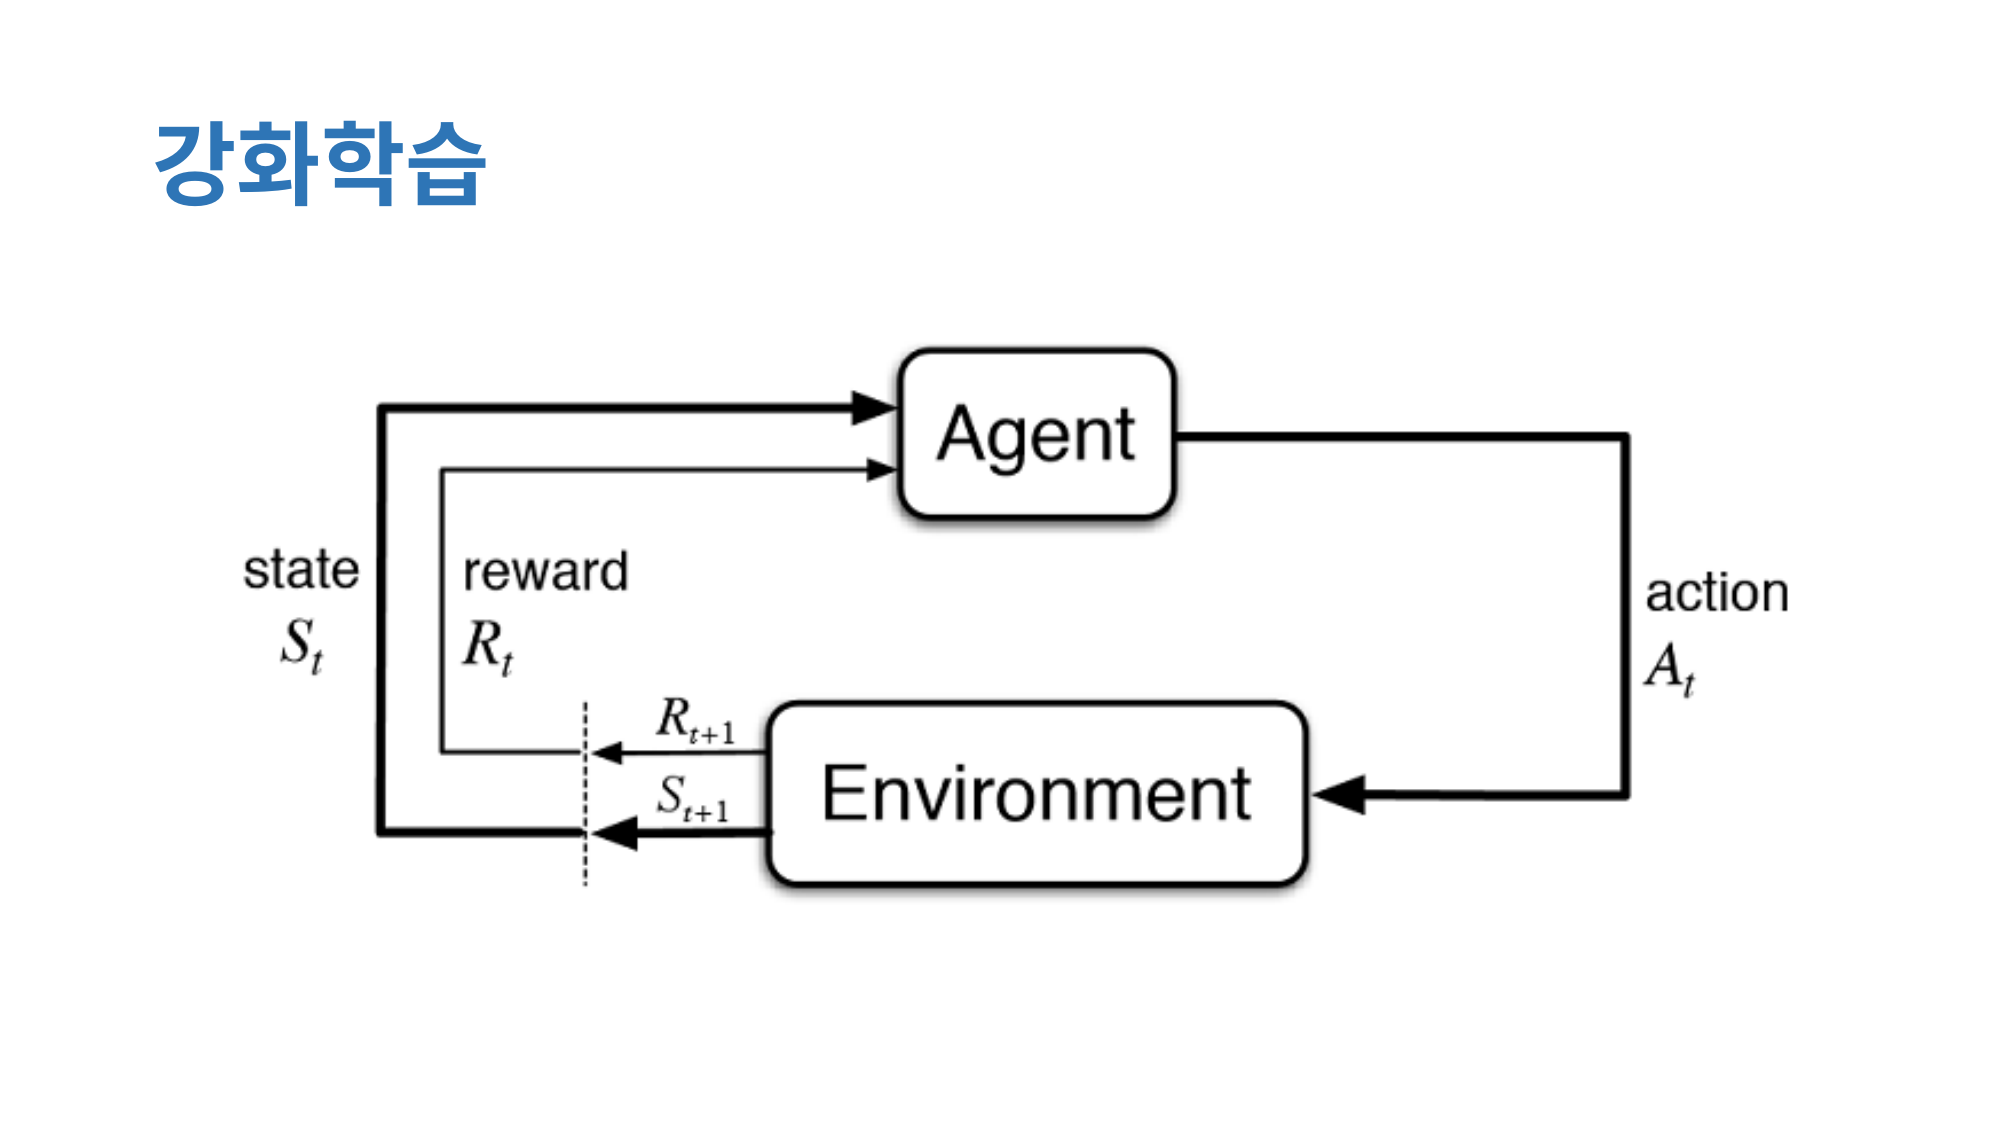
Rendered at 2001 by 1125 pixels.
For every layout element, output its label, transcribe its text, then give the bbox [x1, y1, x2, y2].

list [187, 295, 1813, 921]
title 강화학습 [137, 59, 1863, 278]
